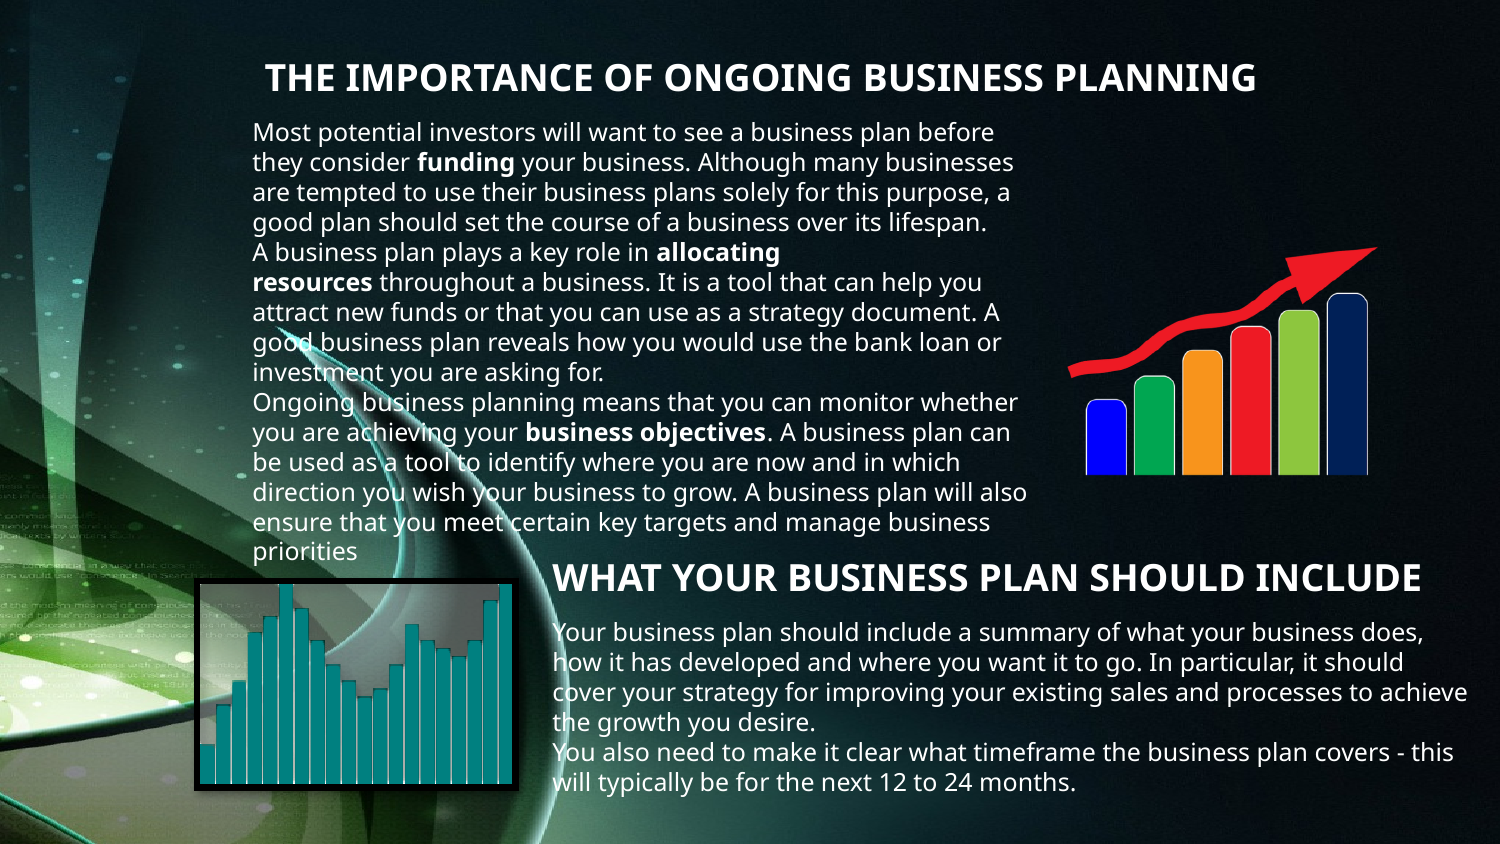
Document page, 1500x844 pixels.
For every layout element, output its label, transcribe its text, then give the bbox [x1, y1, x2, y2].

text_box WHAT YOUR BUSINESS PLAN SHOULD INCLUDE [537, 546, 1500, 697]
text_box Your business plan should include a summary of what your business does, how it has developed and where you want it to go. In particular, it should cover your strategy for improving your existing sales and processes to achieve the growth you desire. You also need to make it clear what timeframe the business plan covers - this will typically be for the next 12 to 24 months. [537, 609, 1488, 804]
text_box Most potential investors will want to see a business plan before they consider funding your business. Although many businesses are tempted to use their business plans solely for this purpose, a good plan should set the course of a business over its lifespan. A business plan plays a key role in allocating resources throughout a business. It is a tool that can help you attract new funds or that you can use as a strategy document. A good business plan reveals how you would use the bank loan or investment you are asking for. Ongoing business planning means that you can monitor whether you are achieving your business objectives. A business plan can be used as a tool to identify where you are now and in which direction you wish your business to grow. A business plan will also ensure that you meet certain key targets and manage business priorities [237, 109, 1050, 574]
text_box THE IMPORTANCE OF ONGOING BUSINESS PLANNING [249, 46, 1313, 197]
picture [0, 0, 1500, 844]
